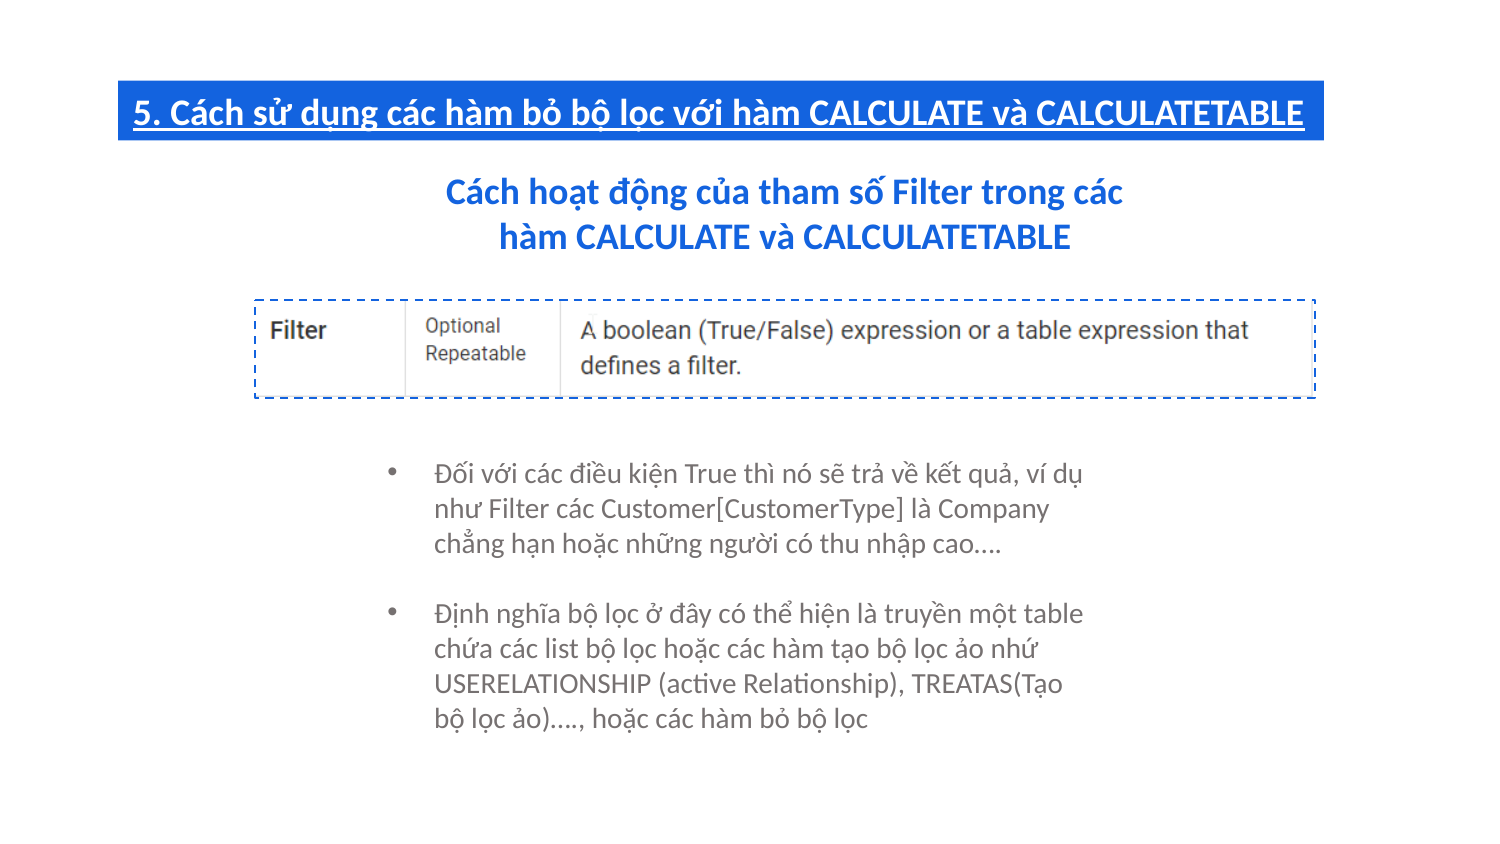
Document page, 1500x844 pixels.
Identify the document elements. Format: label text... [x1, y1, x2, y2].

text_box Đối với các điều kiện True thì nó sẽ trả về kết quả, ví dụ như Filter các Customer[CustomerType] là Company chẳng hạn hoặc những người có thu nhập cao…. Định nghĩa bộ lọc ở đây có thể hiện là truyền một table chứa các list bộ lọc hoặc các hàm tạo bộ lọc ảo nhứ USERELATIONSHIP (active Relationship), TREATAS(Tạo bộ lọc ảo)…., hoặc các hàm bỏ bộ lọc [372, 446, 1114, 742]
text_box Cách hoạt động của tham số Filter trong các hàm CALCULATE và CALCULATETABLE [394, 159, 1177, 265]
picture [256, 300, 1315, 397]
text_box 5. Cách sử dụng các hàm bỏ bộ lọc với hàm CALCULATE và CALCULATETABLE [118, 80, 1324, 141]
